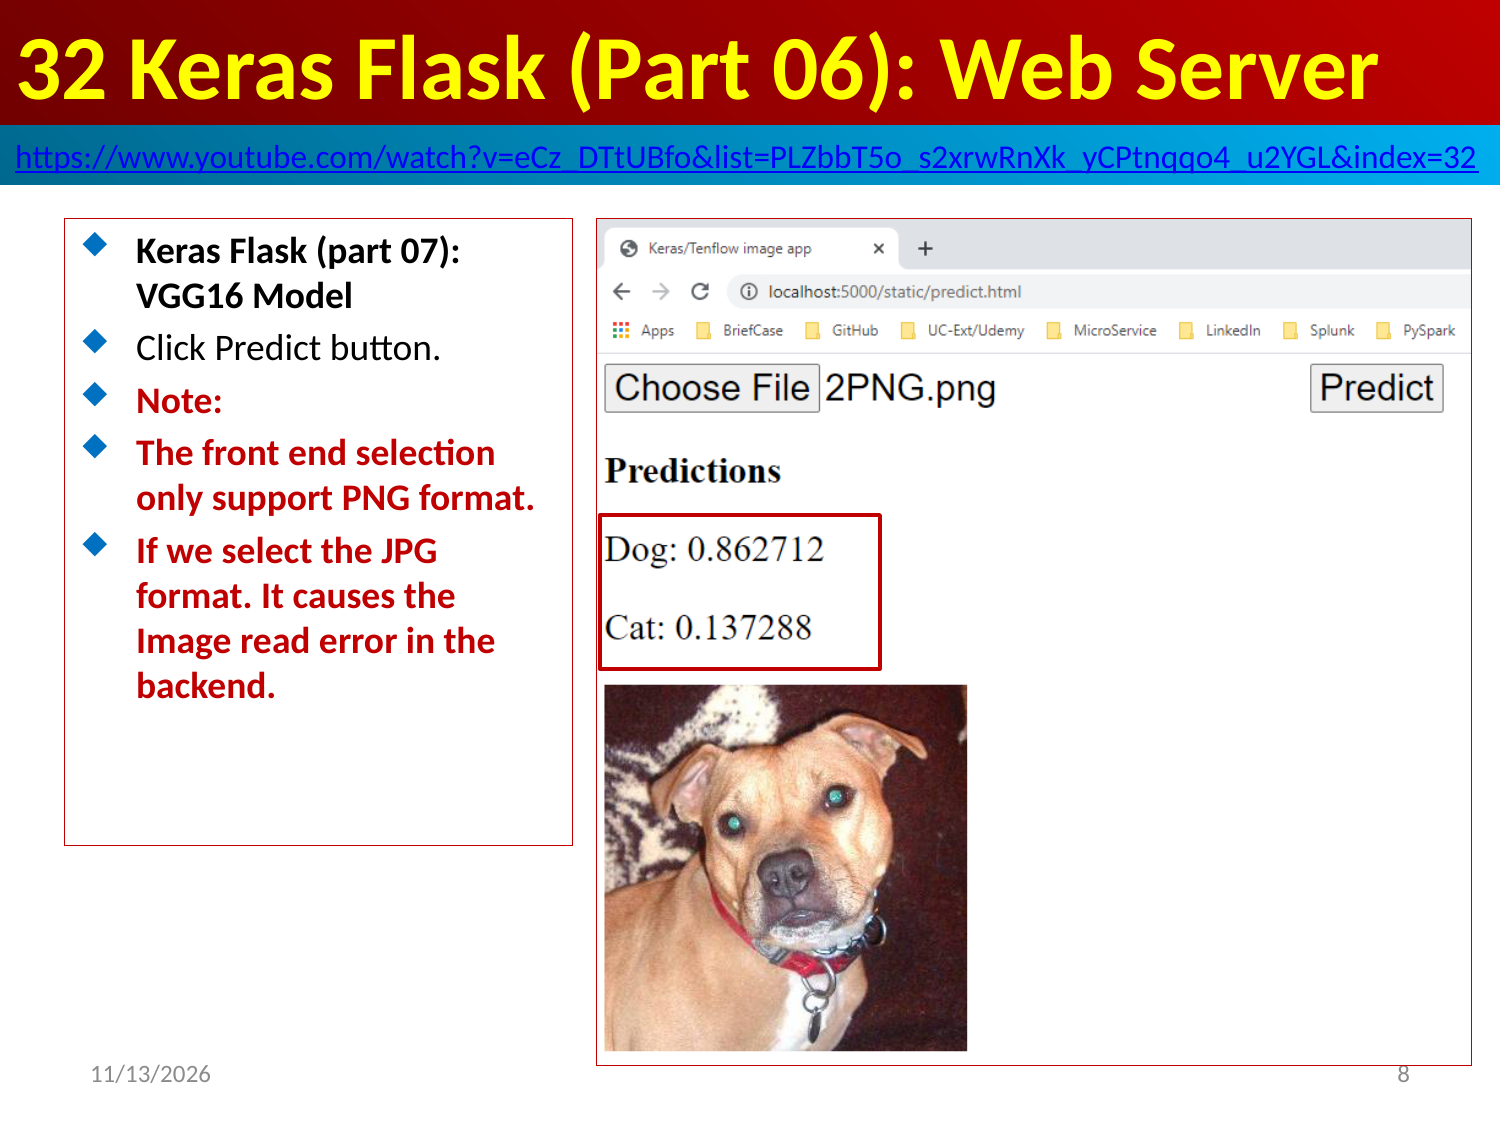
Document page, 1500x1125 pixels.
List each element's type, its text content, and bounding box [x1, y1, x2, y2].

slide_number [75, 1042, 425, 1103]
picture [596, 217, 1473, 1066]
slide_number 8 [1074, 1074, 1425, 1103]
title 32 Keras Flask (Part 06): Web Server [0, 0, 1500, 125]
subtitle Keras Flask (part 07): VGG16 Model Click Predict button. Note: The front end selection only support PNG format. If we select the JPG format. It causes the Image read error in the backend. [64, 218, 573, 846]
text_box https://www.youtube.com/watch?v=eCz_DTtUBfo&list=PLZbbT5o_s2xrwRnXk_yCPtnqqo4_u2YGL&index=32 [0, 125, 1500, 185]
